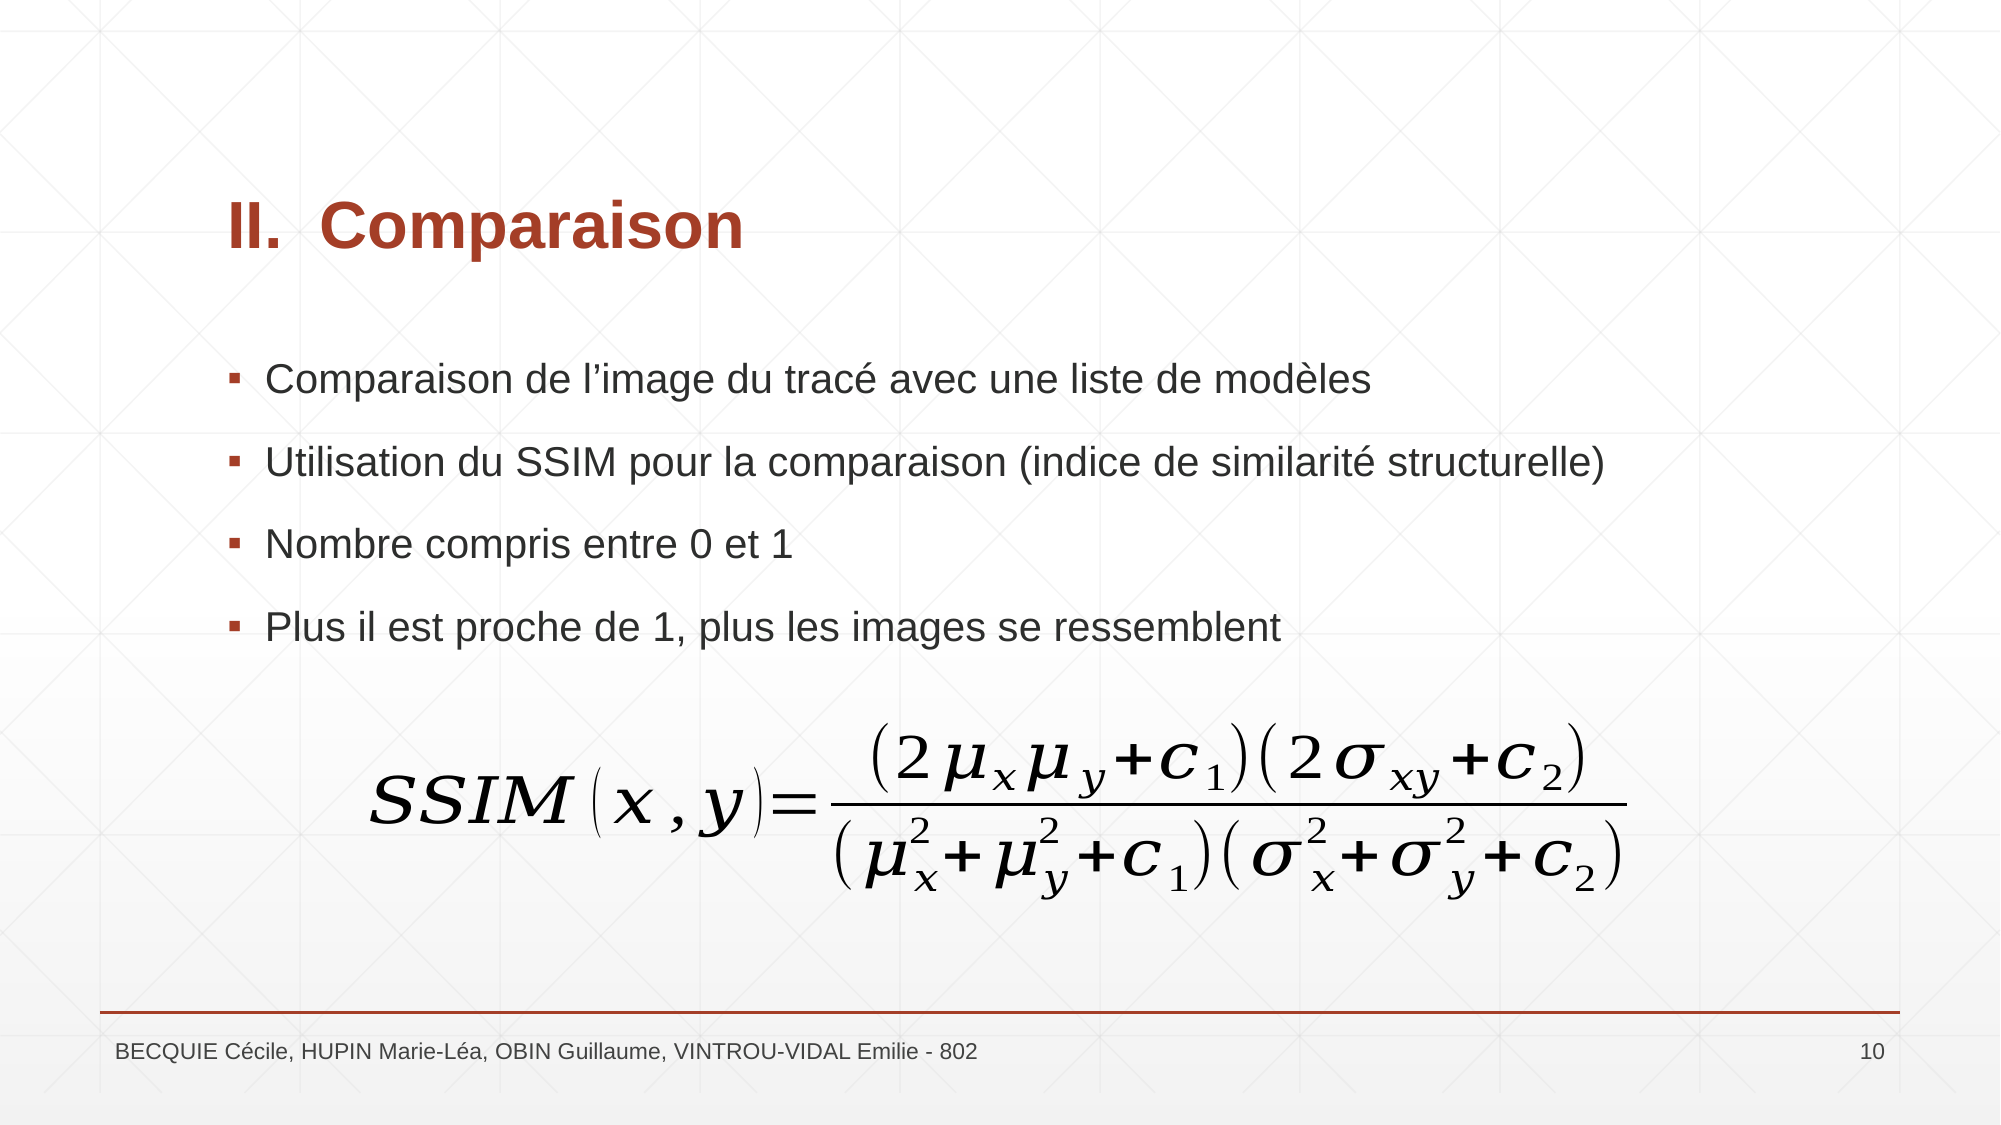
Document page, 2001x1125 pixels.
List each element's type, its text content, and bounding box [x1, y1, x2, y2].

footer BECQUIE Cécile, HUPIN Marie-Léa, OBIN Guillaume, VINTROU-VIDAL Emilie - 802 [99, 1031, 1106, 1069]
title II. Comparaison [212, 82, 1788, 271]
slide_number 10 [1749, 1031, 1901, 1069]
list Comparaison de l’image du tracé avec une liste de modèles Utilisation du SSIM pour la comparaison (indice de similarité structurelle) Nombre compris entre 0 et 1 Plus il est proche de 1, plus les images se ressemblent [212, 350, 1788, 950]
